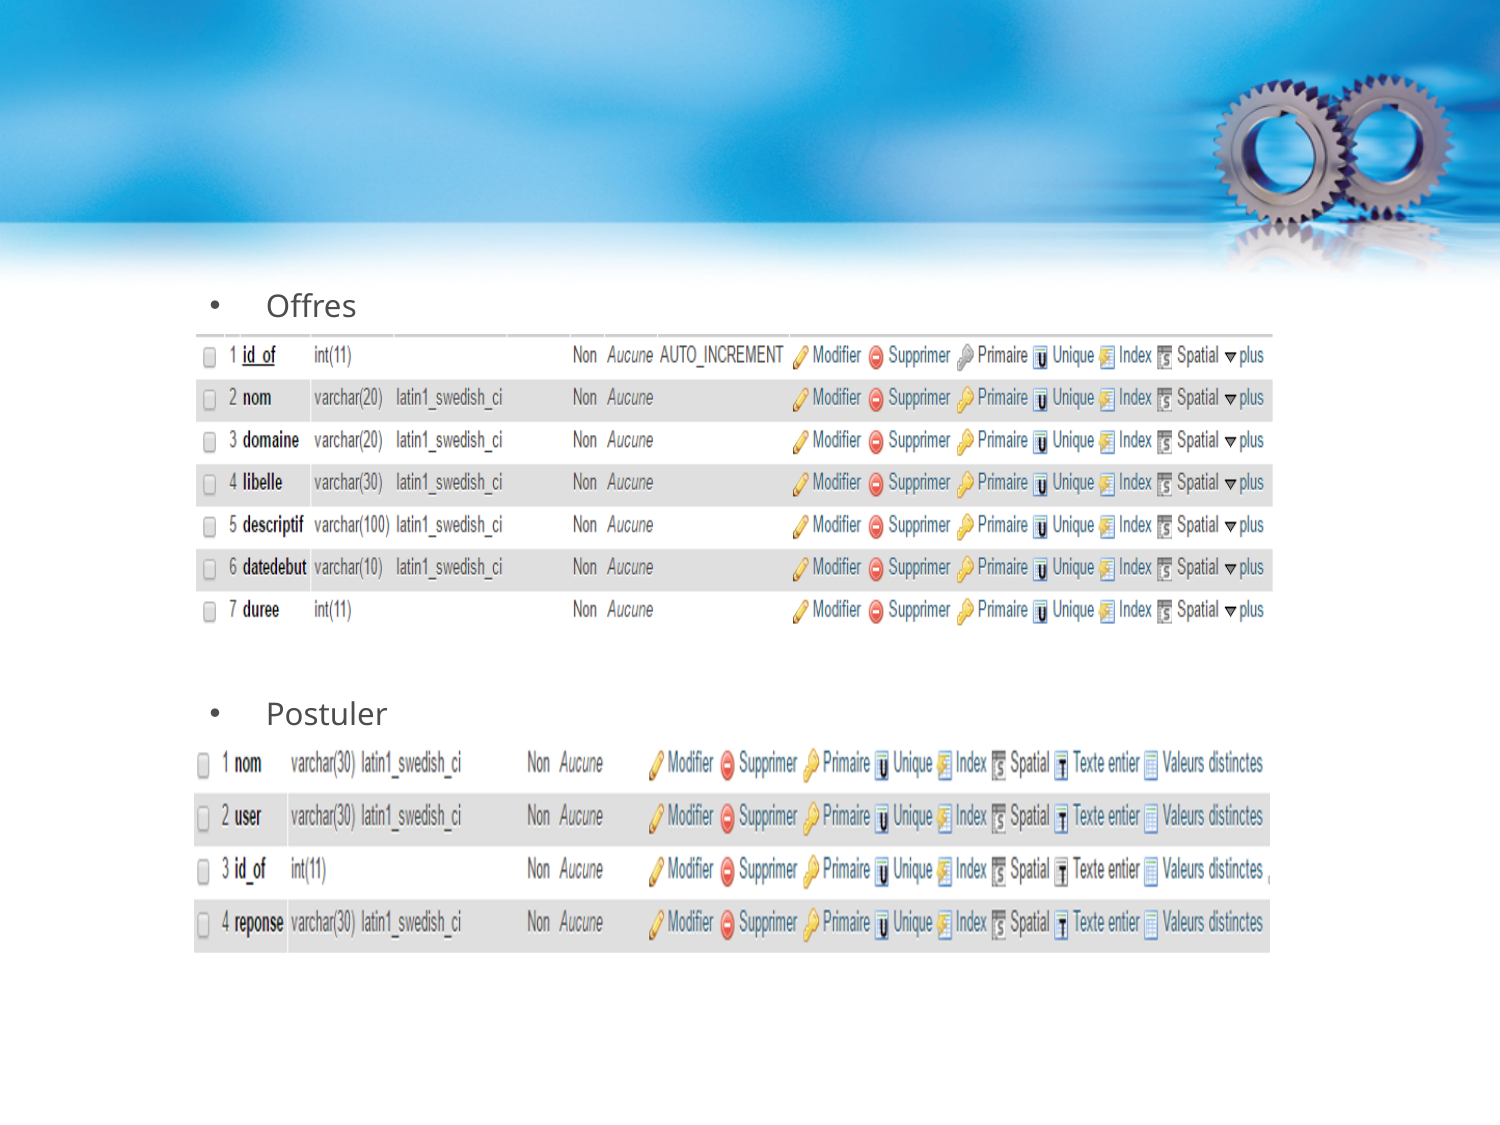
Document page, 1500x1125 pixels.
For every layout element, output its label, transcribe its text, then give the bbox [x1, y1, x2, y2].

text_box Offres [194, 278, 621, 332]
text_box Postuler [194, 686, 604, 739]
picture [0, 0, 1500, 1125]
